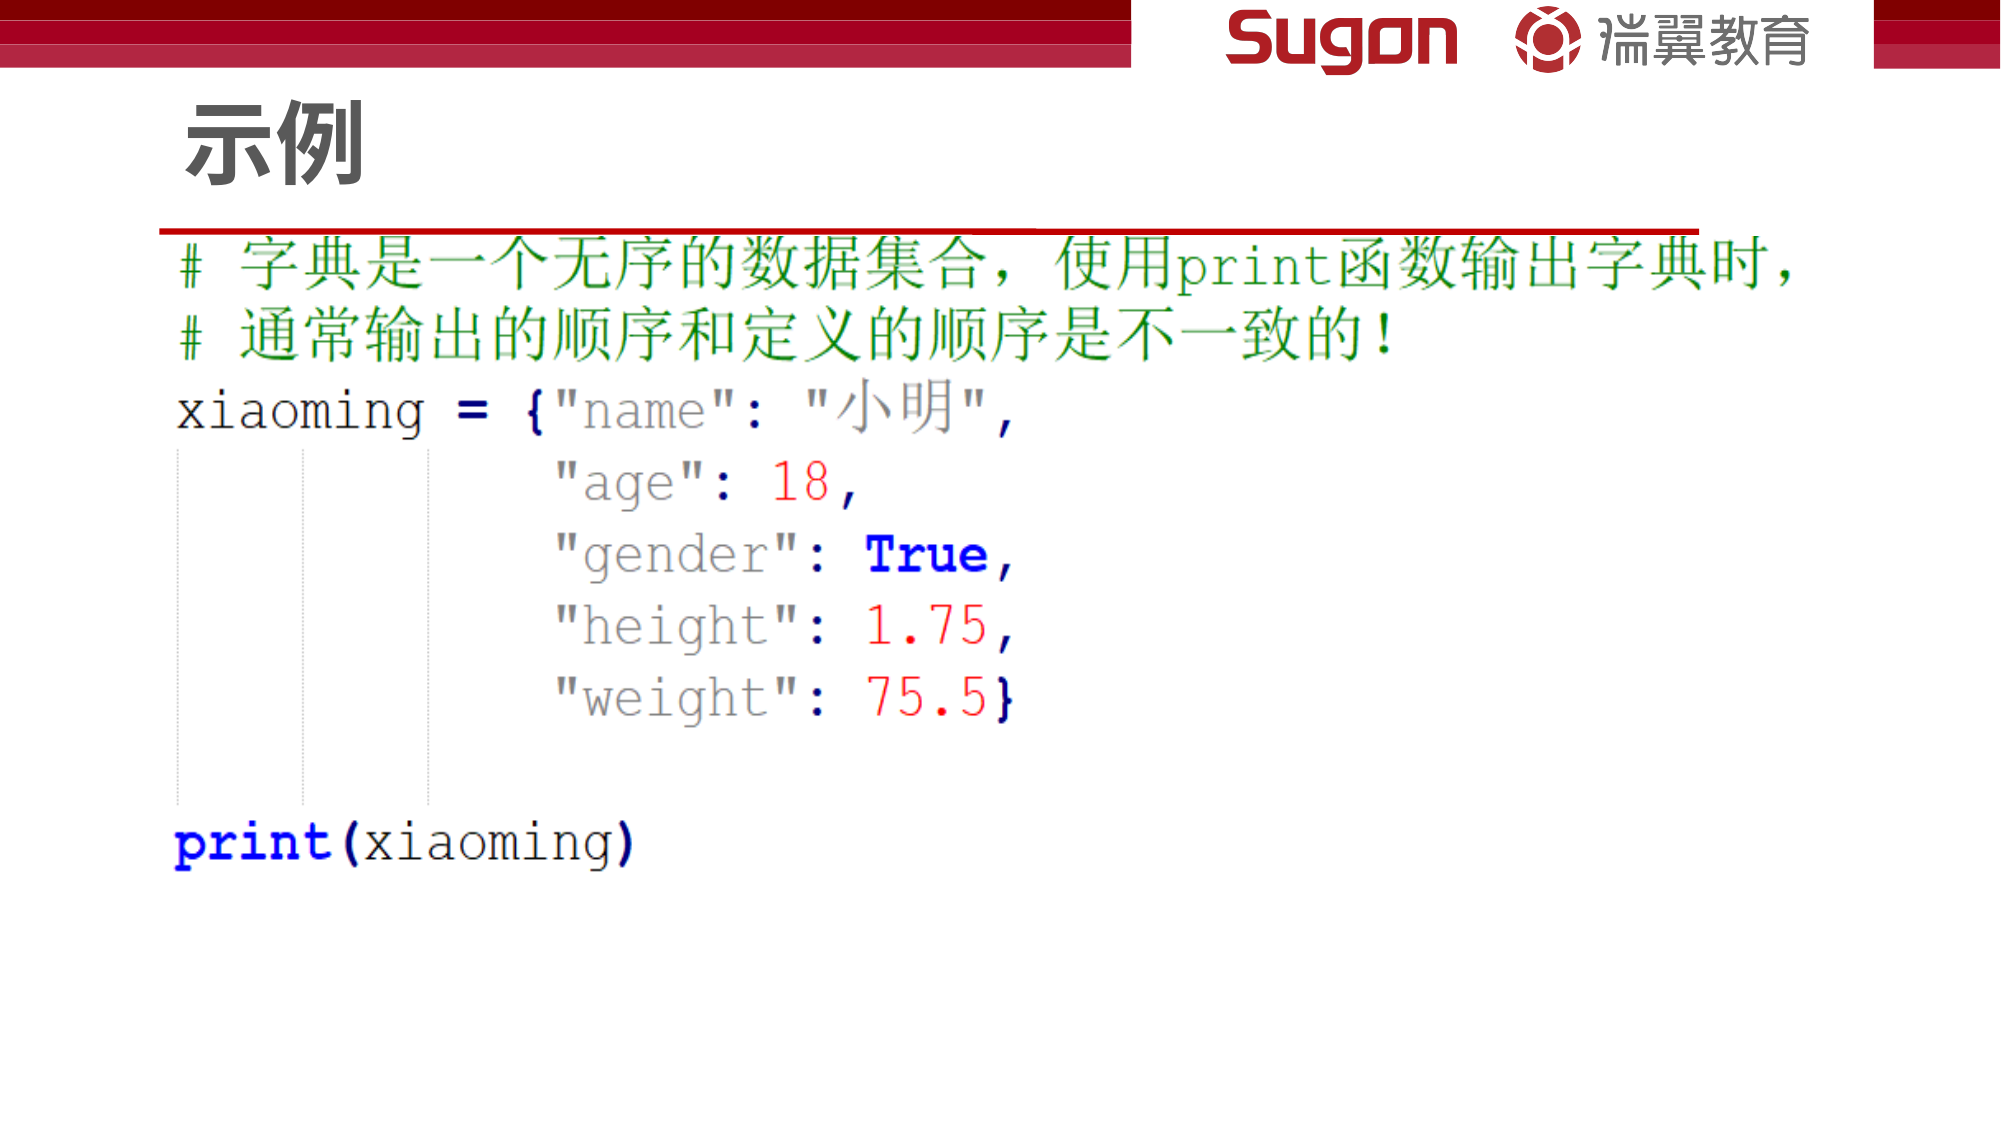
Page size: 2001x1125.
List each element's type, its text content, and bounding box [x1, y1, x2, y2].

picture [1515, 6, 1809, 73]
picture [1194, 0, 1484, 91]
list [168, 236, 1805, 889]
title 示例 [169, 91, 1895, 214]
